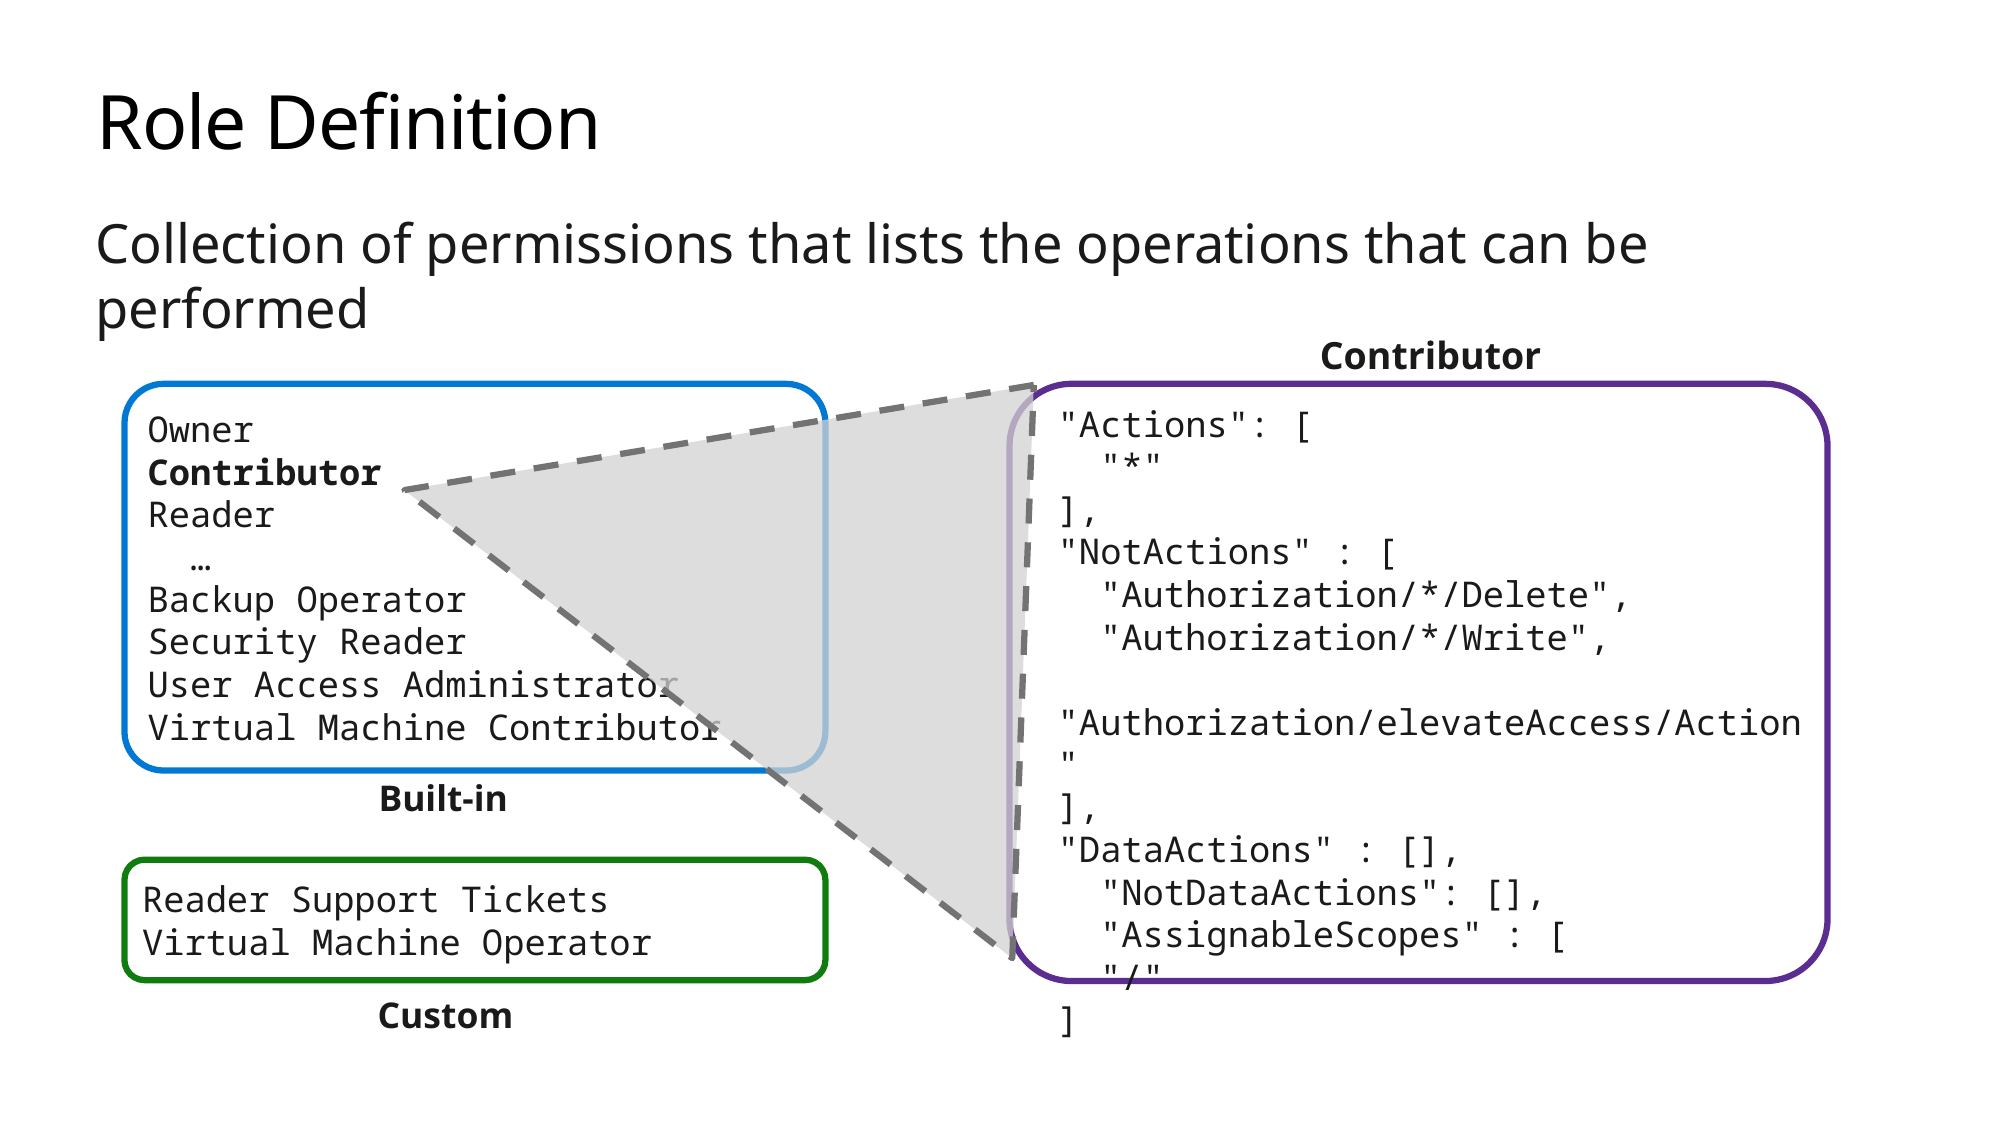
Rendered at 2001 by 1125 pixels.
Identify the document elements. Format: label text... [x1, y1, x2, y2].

text_box Owner Contributor Reader … Backup Operator Security Reader User Access Administrator Virtual Machine Contributor [123, 383, 826, 772]
text_box [403, 384, 1035, 959]
text_box Collection of permissions that lists the operations that can be performed [80, 202, 1920, 347]
text_box Built-in [181, 776, 706, 820]
title Role Definition [96, 75, 1904, 166]
text_box Custom [183, 992, 708, 1036]
text_box Contributor [1305, 324, 1557, 383]
text_box Reader Support Tickets Virtual Machine Operator [123, 858, 827, 981]
text_box "Actions": [ "*" ], "NotActions" : [ "Authorization/*/Delete", "Authorization/*/Write", "Authorization/elevateAccess/Action" ], "DataActions" : [], "NotDataActions": [], "AssignableScopes" : [ "/" ] [1014, 383, 1829, 982]
